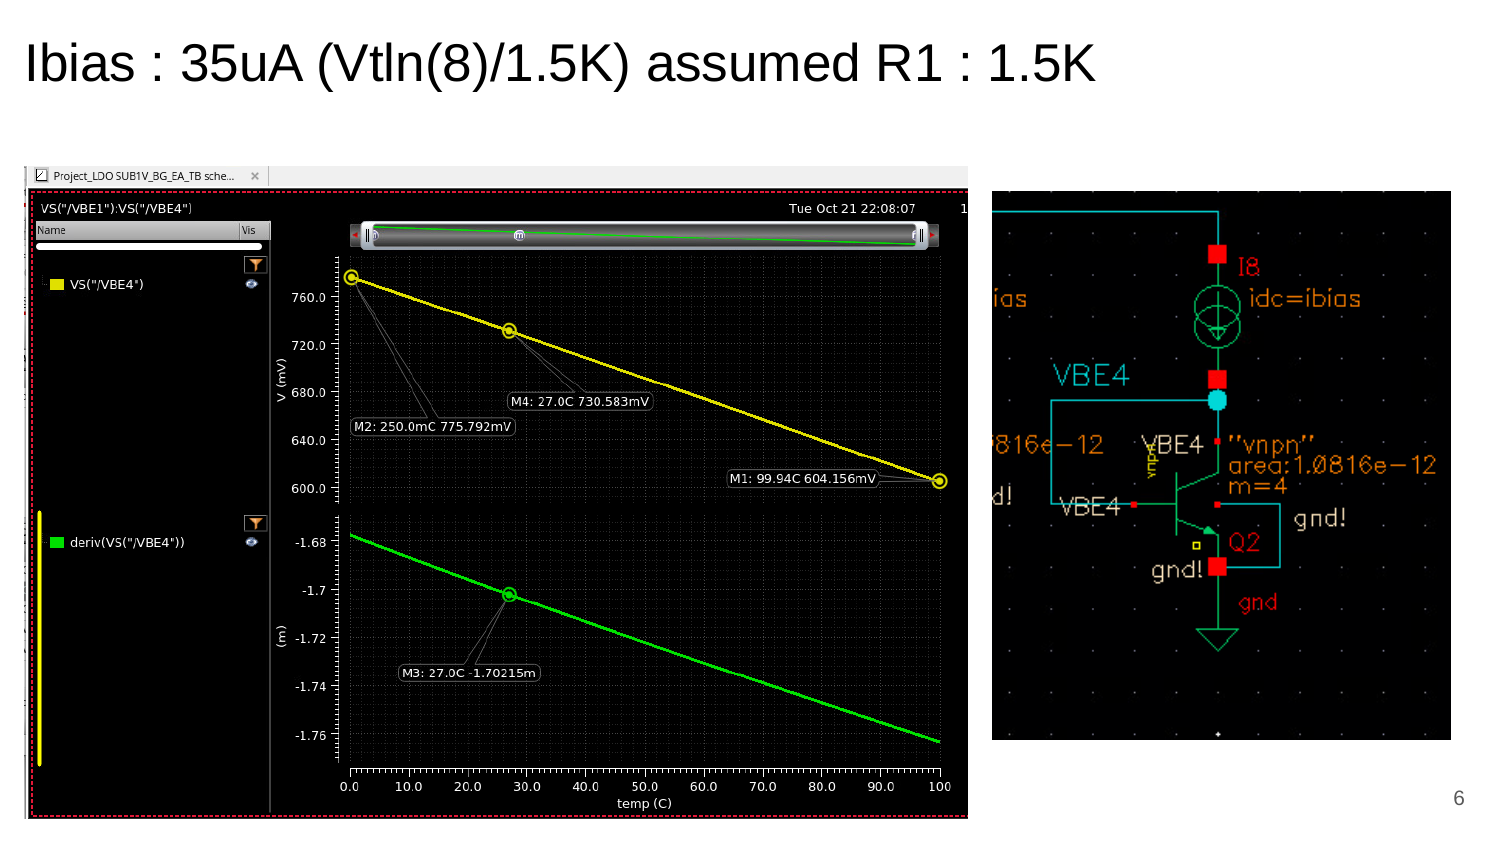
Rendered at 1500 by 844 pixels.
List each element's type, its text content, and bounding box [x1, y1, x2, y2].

picture [24, 166, 968, 819]
picture [991, 191, 1451, 741]
title Ibias : 35uA (Vtln(8)/1.5K) assumed R1 : 1.5K [9, 13, 1408, 108]
slide_number 6 [1389, 764, 1480, 830]
